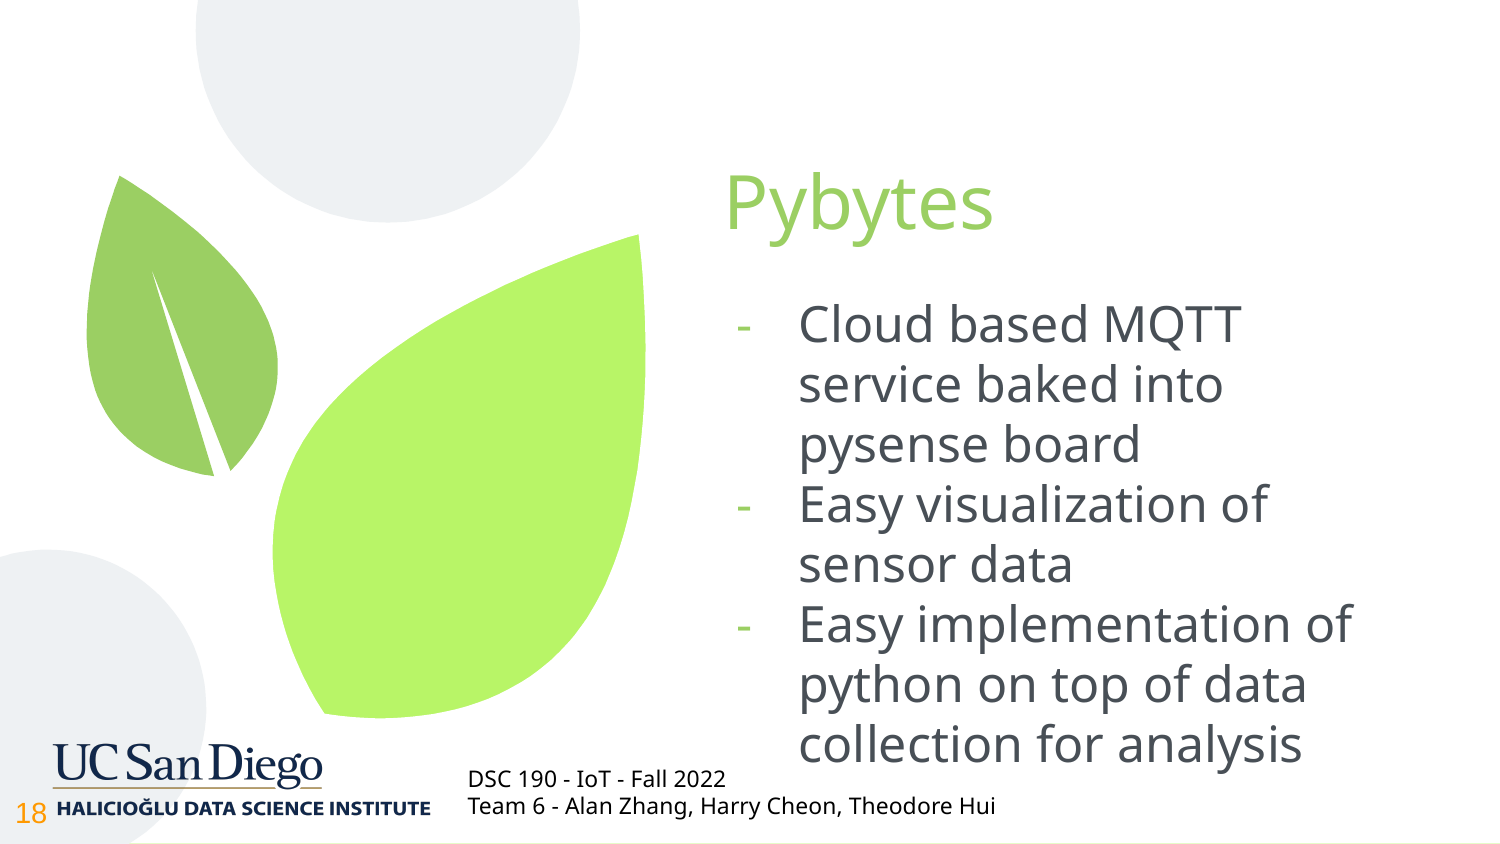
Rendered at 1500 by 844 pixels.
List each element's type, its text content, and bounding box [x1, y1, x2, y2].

list Cloud based MQTT service baked into pysense board Easy visualization of sensor data Easy implementation of python on top of data collection for analysis [708, 277, 1425, 780]
title Pybytes [708, 146, 1425, 260]
slide_number ‹#› [0, 779, 90, 844]
picture [51, 742, 432, 817]
